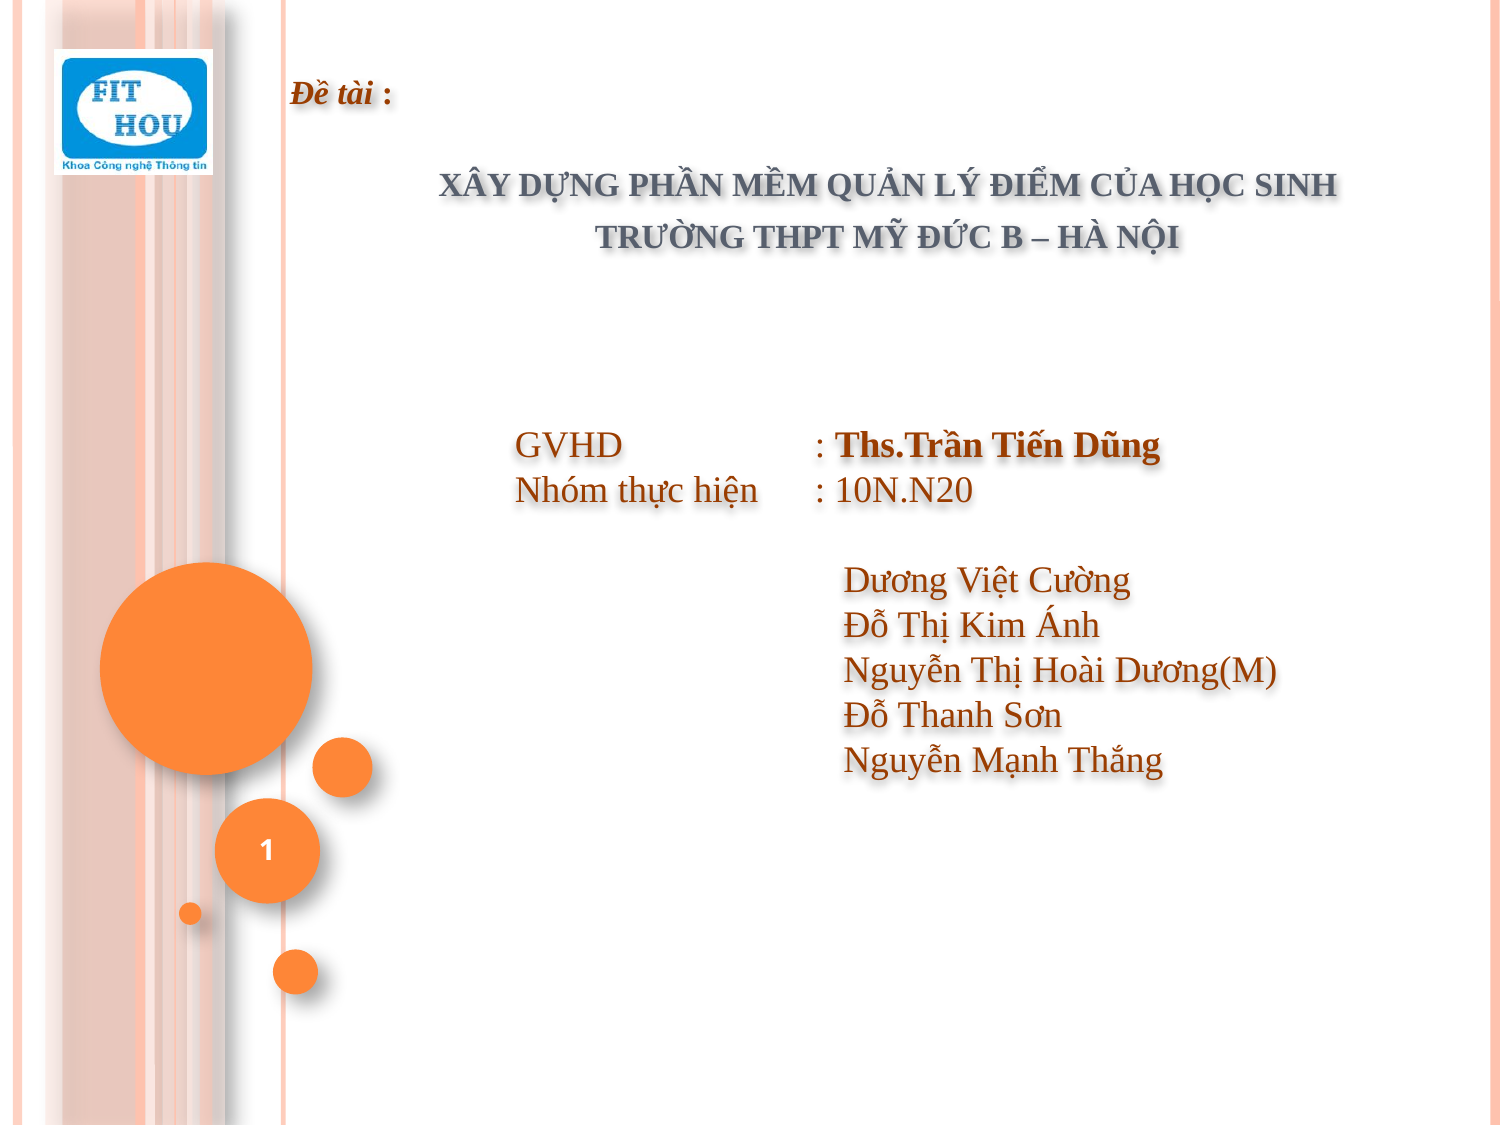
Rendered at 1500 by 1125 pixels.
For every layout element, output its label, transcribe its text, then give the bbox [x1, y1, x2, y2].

slide_number 1 [217, 808, 318, 894]
picture [53, 49, 213, 176]
subtitle Đề tài : XÂY DỰNG PHẦN MỀM QUẢN LÝ ĐIỂM CỦA HỌC SINH TRƯỜNG THPT MỸ ĐỨC B – HÀ NỘI [275, 63, 1500, 264]
text_box GVHD : Ths.Trần Tiến Dũng Nhóm thực hiện : 10N.N20 Dương Việt Cường Đỗ Thị Kim Ánh Nguyễn Thị Hoài Dương(M) Đỗ Thanh Sơn Nguyễn Mạnh Thắng [349, 412, 1463, 788]
